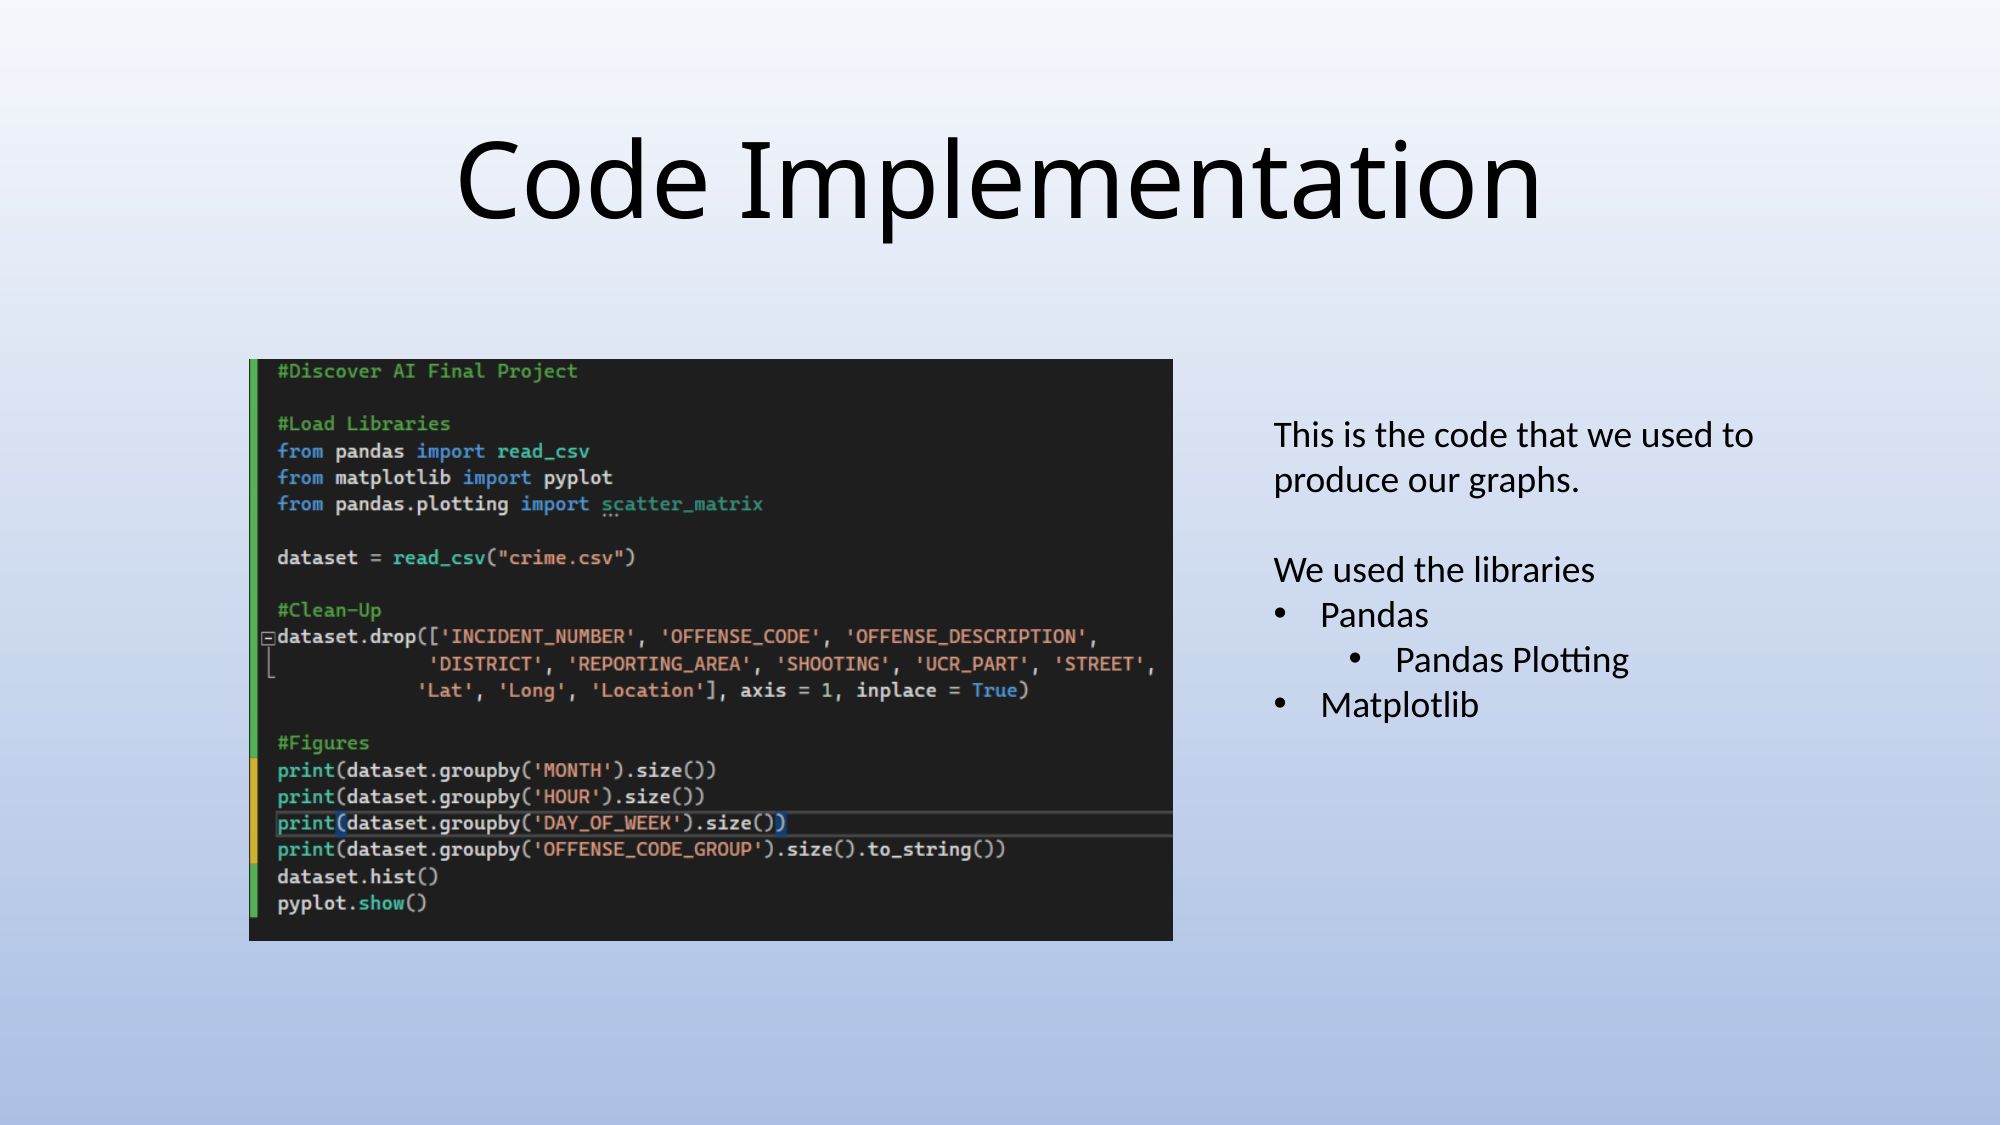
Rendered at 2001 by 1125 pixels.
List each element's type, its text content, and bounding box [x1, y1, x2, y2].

title Code Implementation [249, 119, 1750, 249]
text_box This is the code that we used to produce our graphs. We used the libraries Pandas Pandas Plotting Matplotlib [1258, 402, 1836, 733]
picture [249, 359, 1173, 941]
